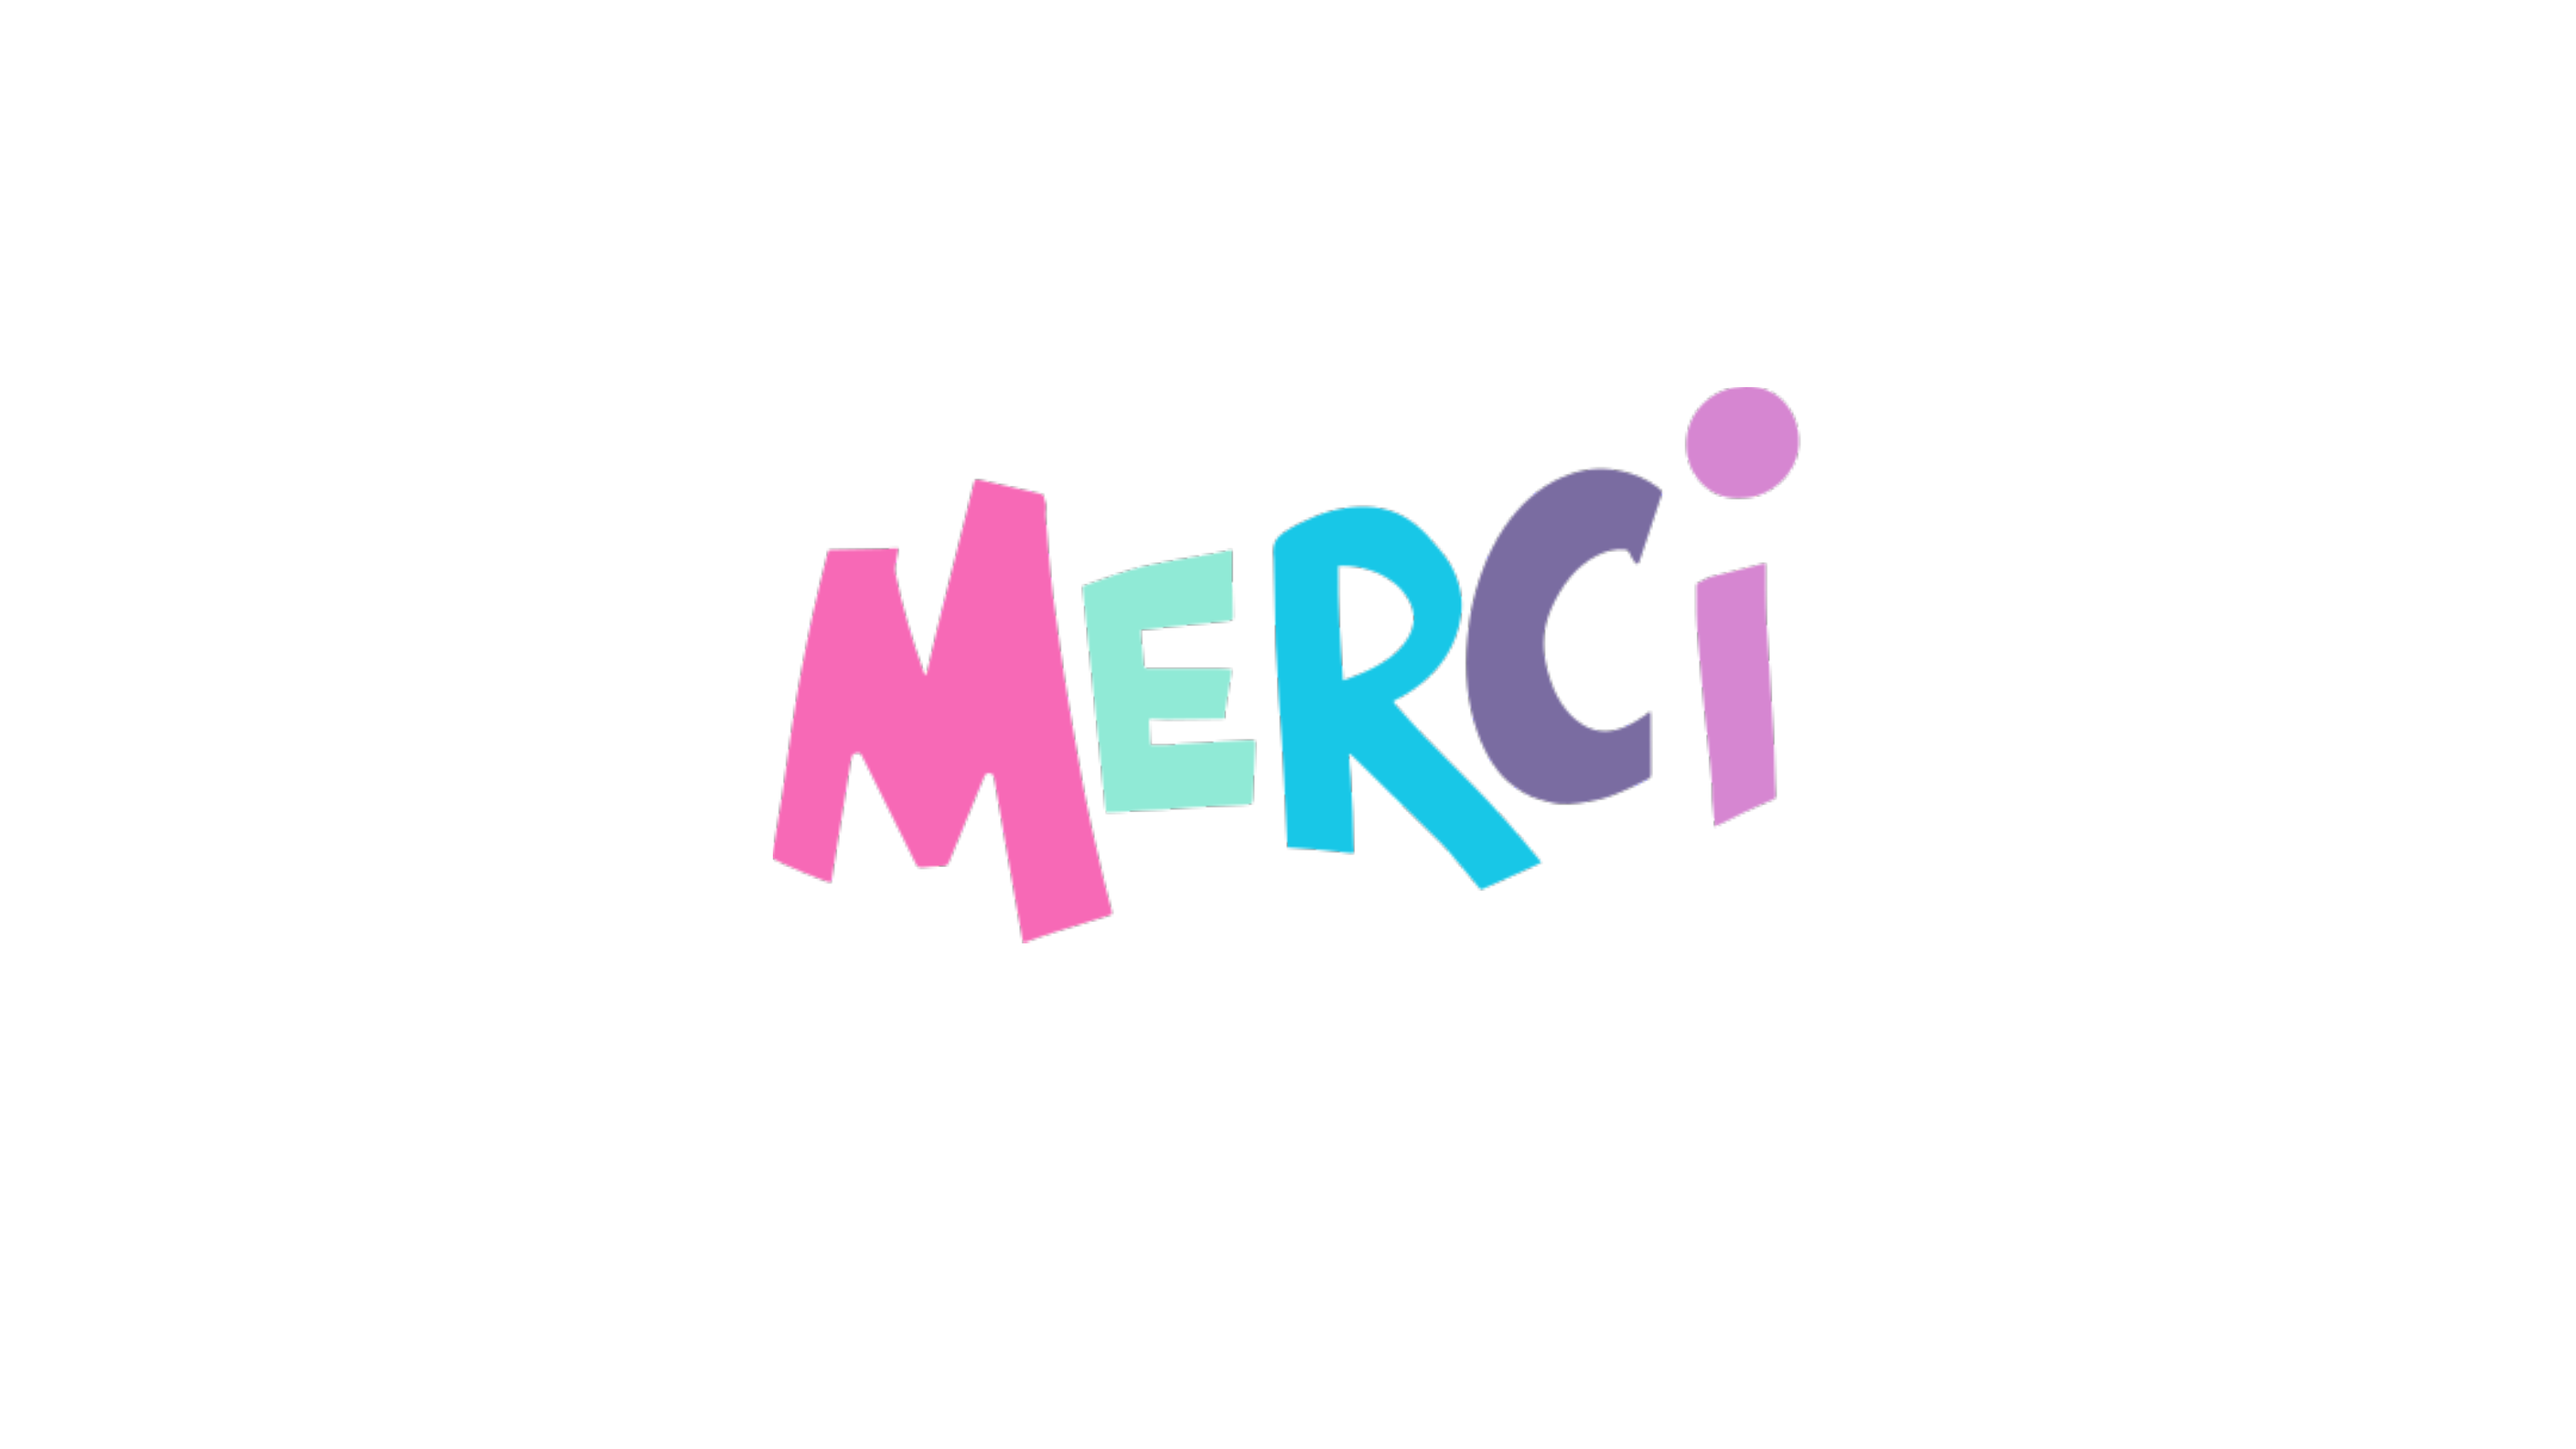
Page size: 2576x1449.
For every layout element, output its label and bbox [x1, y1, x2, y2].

text_box [772, 387, 1803, 944]
